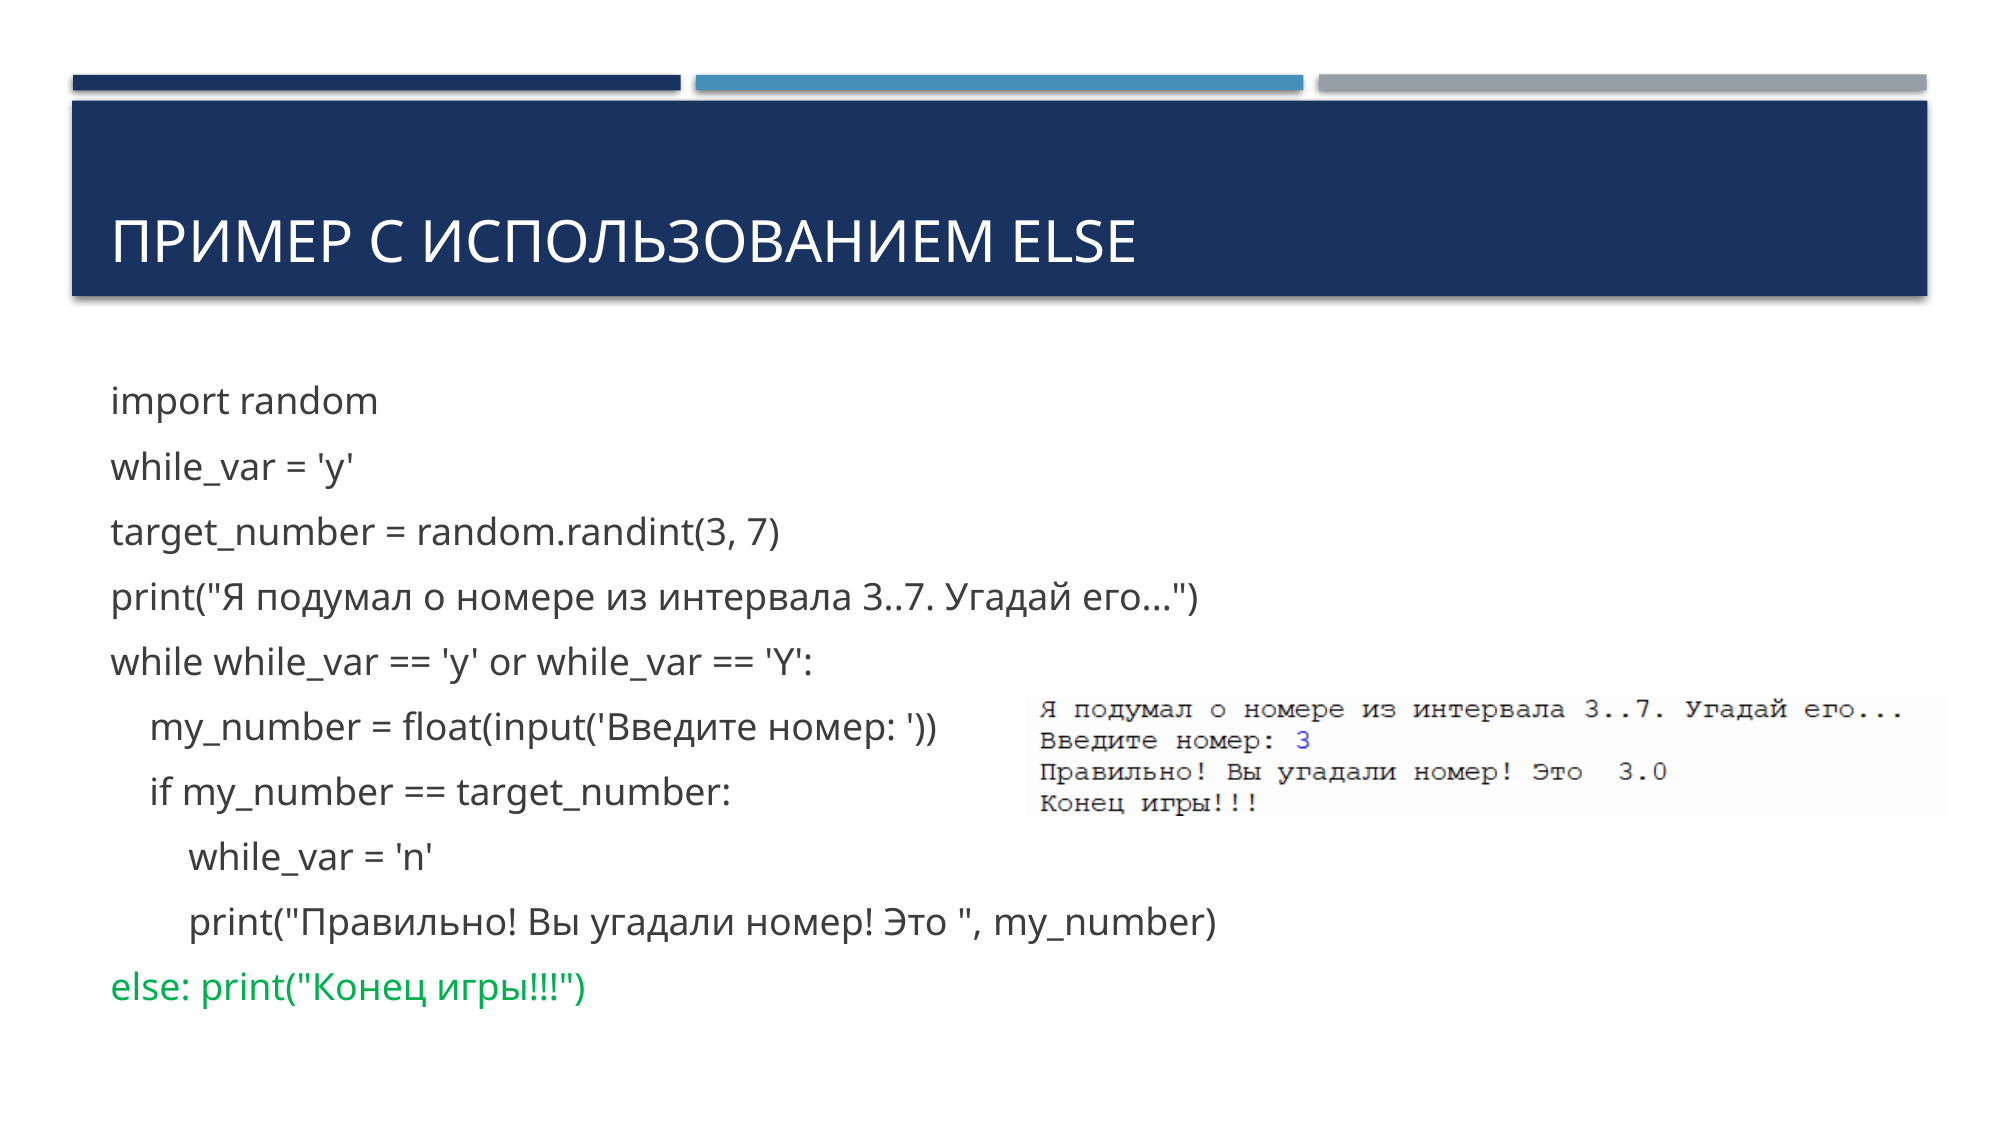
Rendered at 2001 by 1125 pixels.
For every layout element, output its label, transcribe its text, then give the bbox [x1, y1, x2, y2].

title Пример с использованием Else [95, 115, 1905, 282]
picture [1026, 697, 1949, 816]
list import random while_var = 'y' target_number = random.randint(3, 7) print("Я подумал о номере из интервала 3..7. Угадай его...") while while_var == 'y' or while_var == 'Y': my_number = float(input('Введите номер: ')) if my_number == target_number: while_var = 'n' print("Правильно! Вы угадали номер! Это ", my_number) else: print("Конец игры!!!") [95, 327, 1657, 1058]
